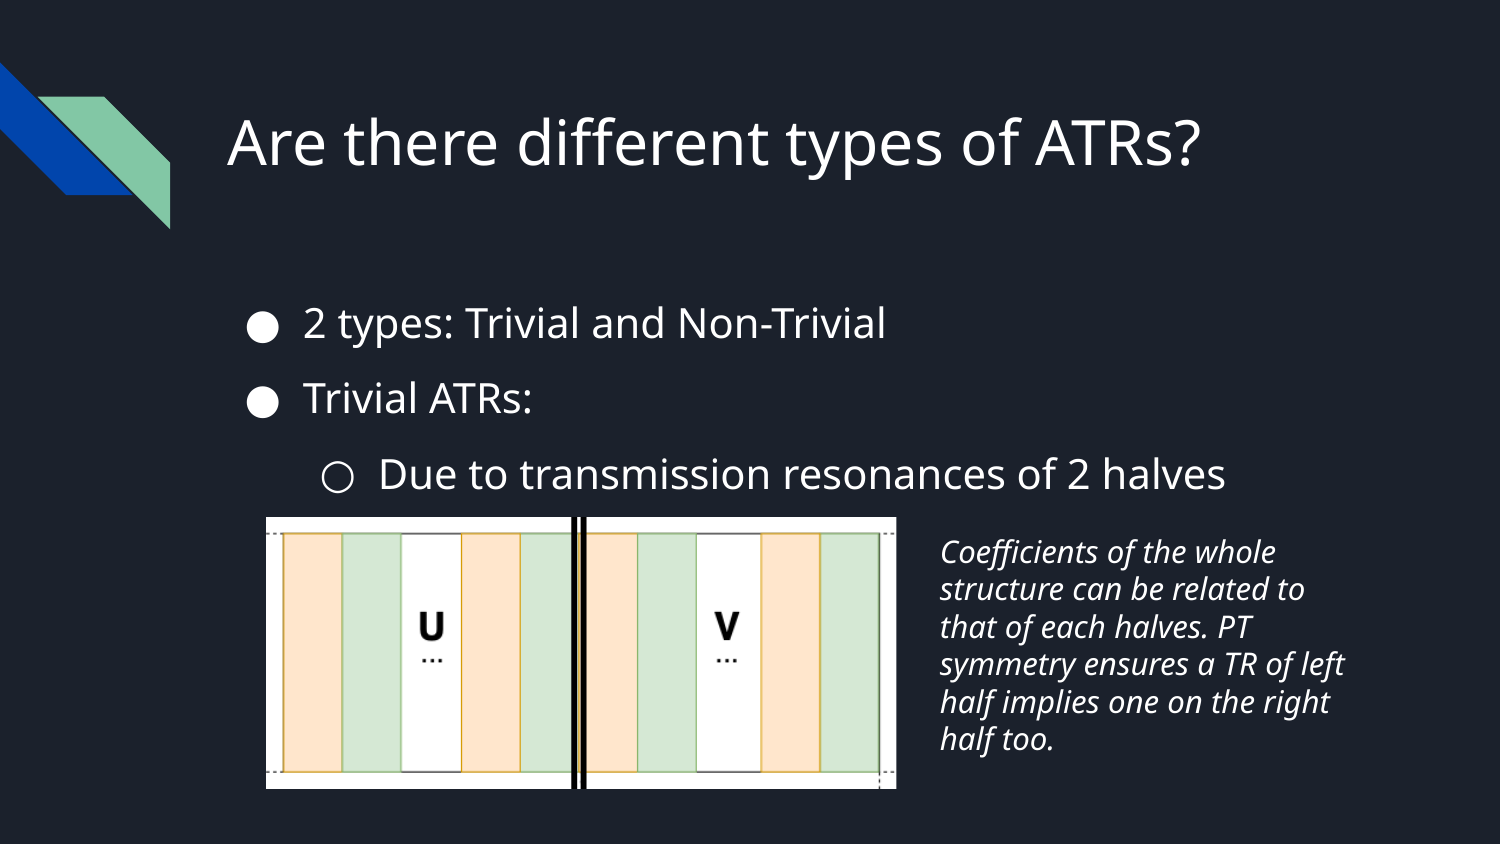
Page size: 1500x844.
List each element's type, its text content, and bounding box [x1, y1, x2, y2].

picture [265, 516, 897, 790]
list 2 types: Trivial and Non-Trivial Trivial ATRs: Due to transmission resonances of 2 halves [212, 257, 1368, 735]
text_box Coefficients of the whole structure can be related to that of each halves. PT symmetry ensures a TR of left half implies one on the right half too. [925, 517, 1368, 772]
title Are there different types of ATRs? [212, 87, 1368, 238]
